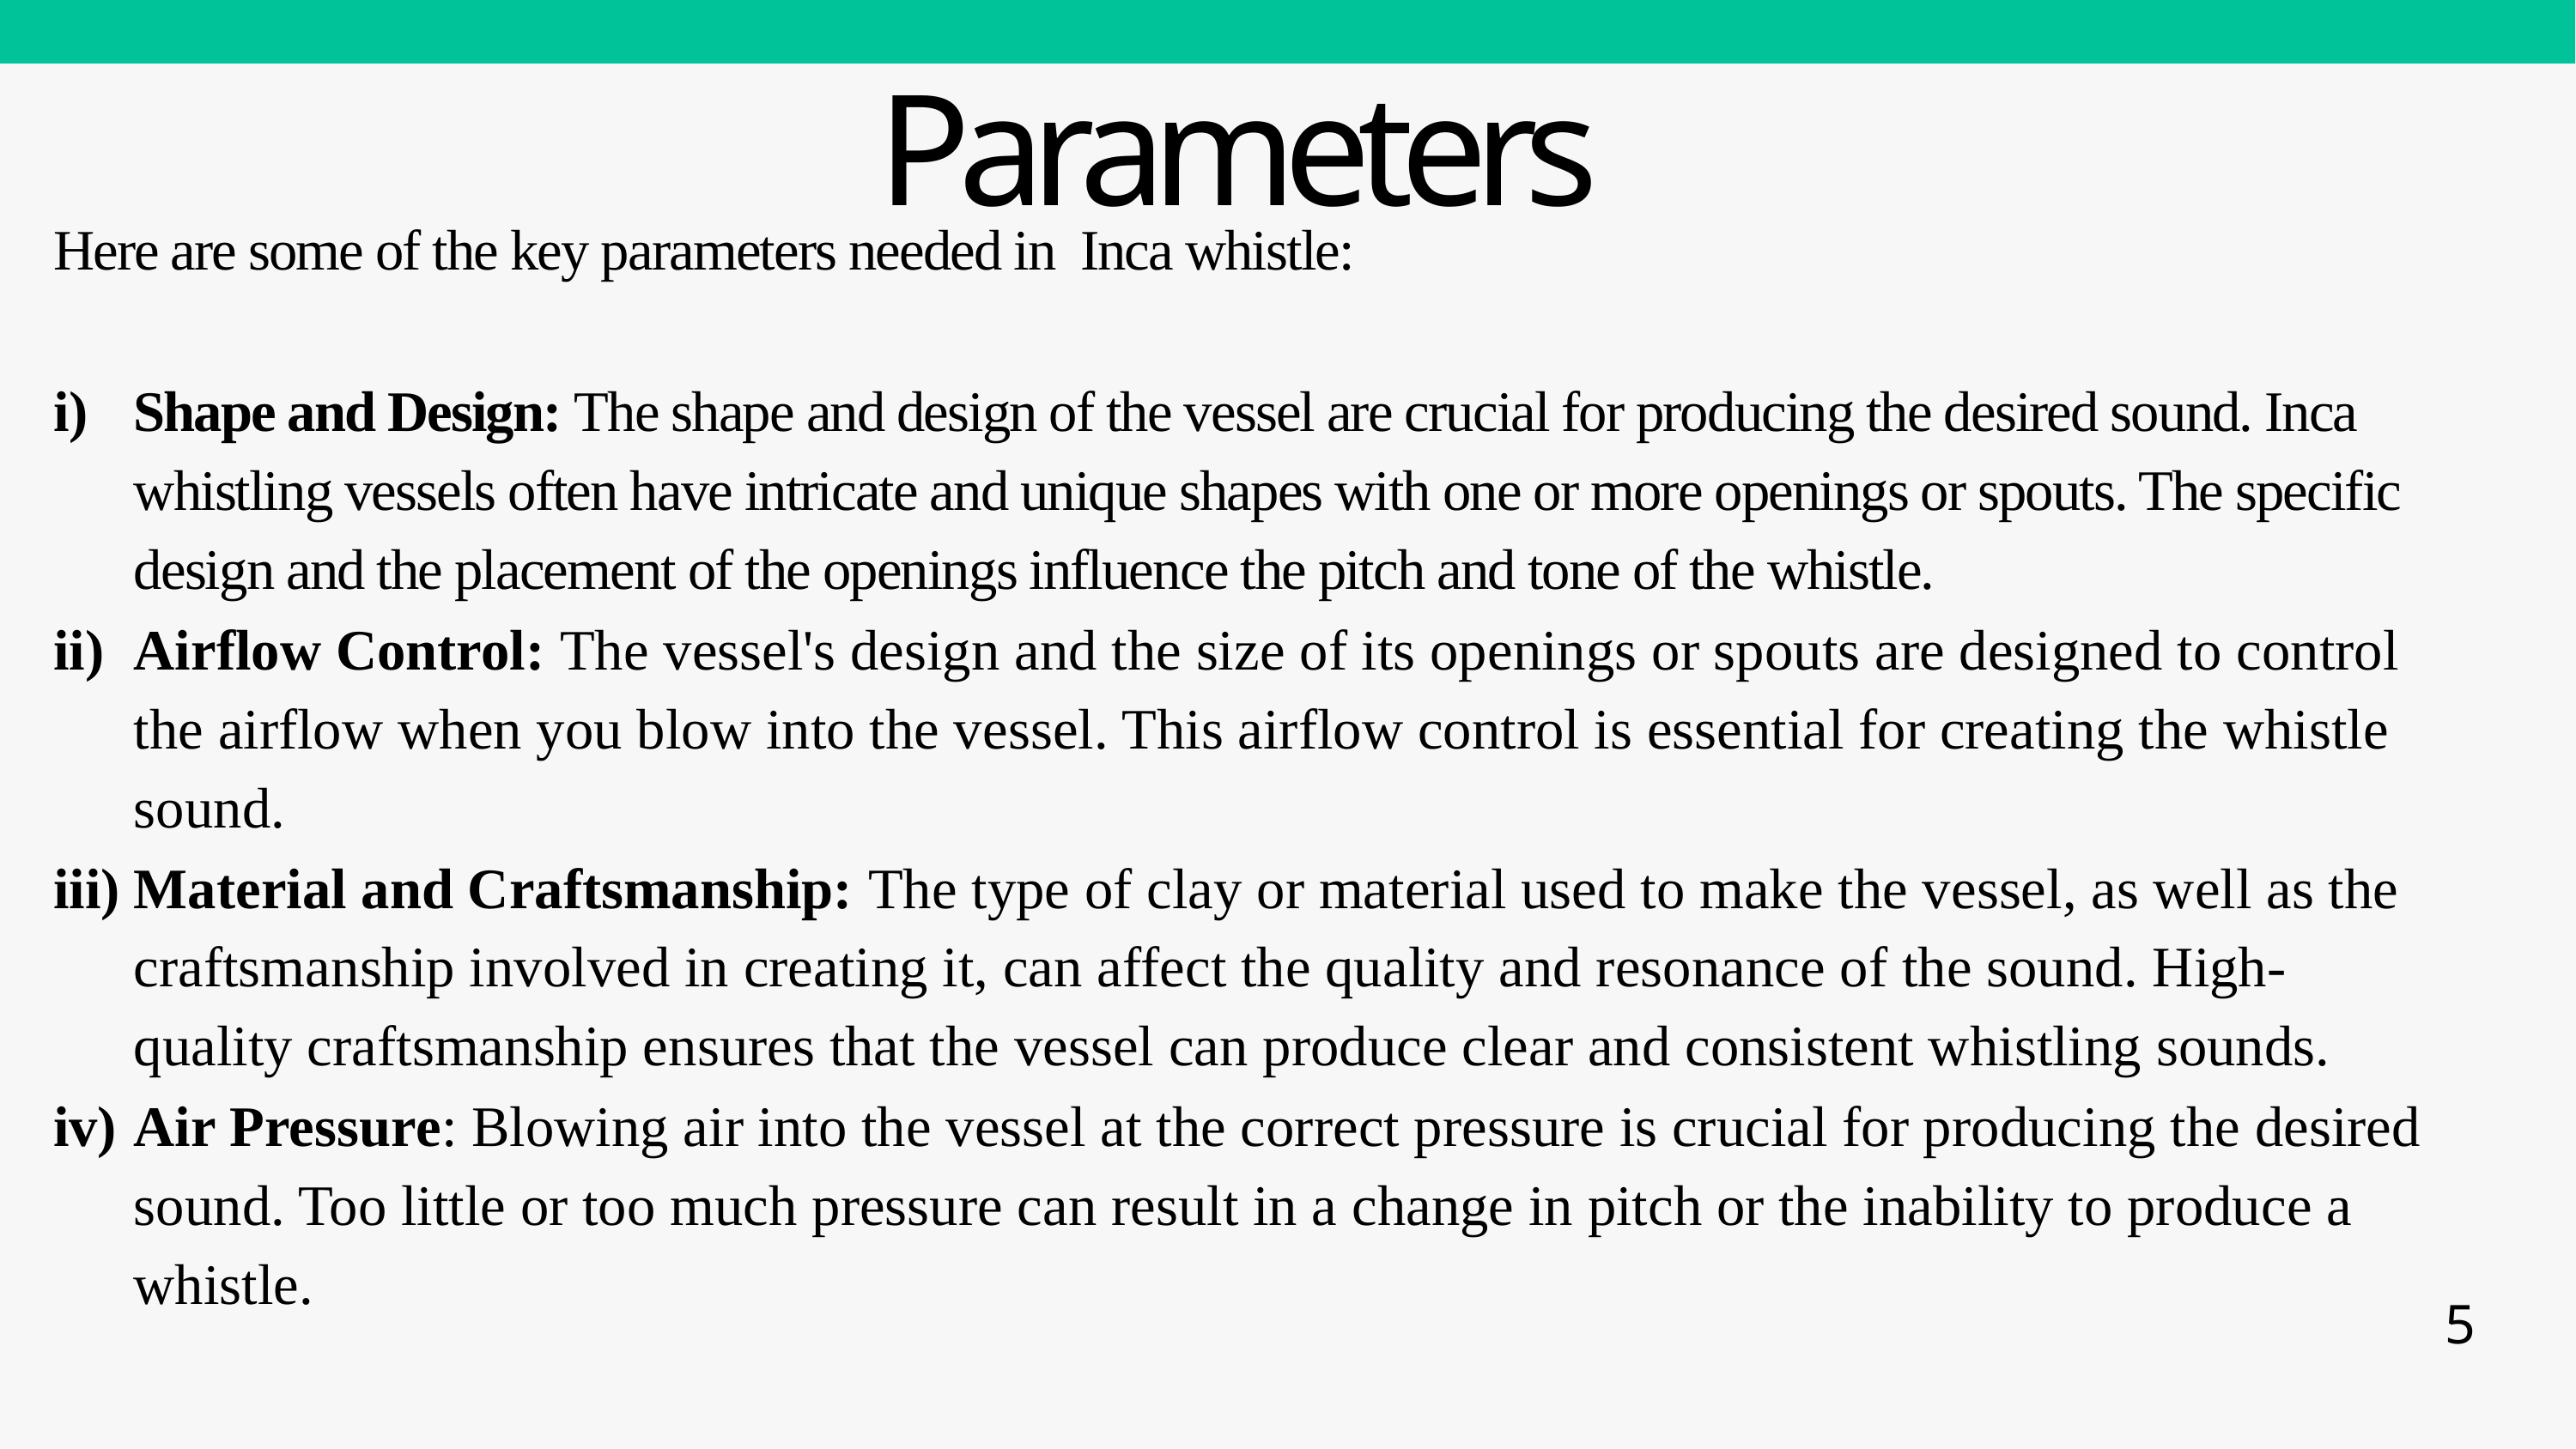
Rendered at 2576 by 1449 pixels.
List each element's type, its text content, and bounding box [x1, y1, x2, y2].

text_box Here are some of the key parameters needed in Inca whistle: Shape and Design: The shape and design of the vessel are crucial for producing the desired sound. Inca whistling vessels often have intricate and unique shapes with one or more openings or spouts. The specific design and the placement of the openings influence the pitch and tone of the whistle. Airflow Control: The vessel's design and the size of its openings or spouts are designed to control the airflow when you blow into the vessel. This airflow control is essential for creating the whistle sound. Material and Craftsmanship: The type of clay or material used to make the vessel, as well as the craftsmanship involved in creating it, can affect the quality and resonance of the sound. High-quality craftsmanship ensures that the vessel can produce clear and consistent whistling sounds. Air Pressure: Blowing air into the vessel at the correct pressure is crucial for producing the desired sound. Too little or too much pressure can result in a change in pitch or the inability to produce a whistle. [52, 200, 2440, 1317]
title Parameters [397, 50, 2576, 294]
slide_number 5 [2439, 1307, 2487, 1449]
